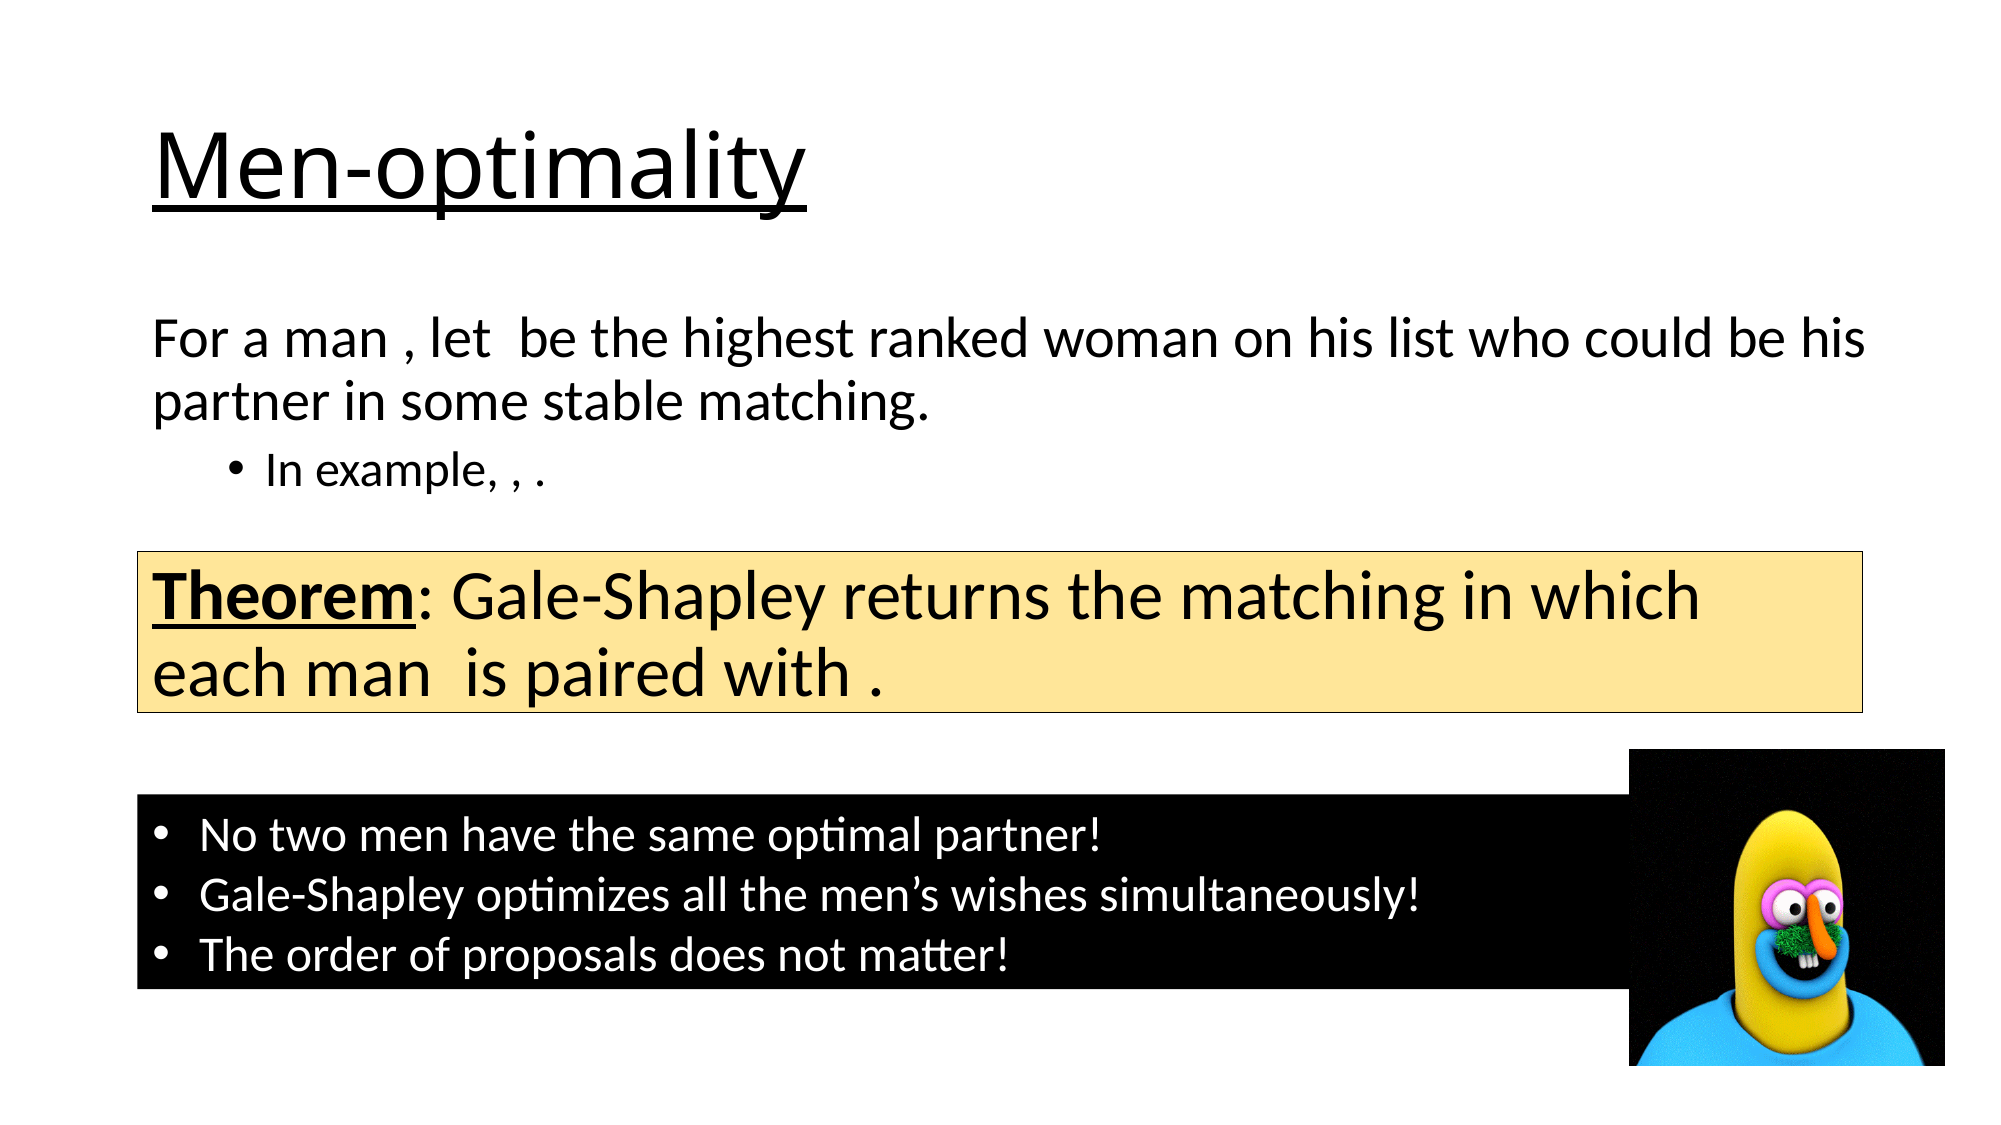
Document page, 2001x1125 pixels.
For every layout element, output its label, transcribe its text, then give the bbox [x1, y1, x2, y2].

text_box No two men have the same optimal partner! Gale-Shapley optimizes all the men’s wishes simultaneously! The order of proposals does not matter! [137, 794, 1629, 990]
title Men-optimality [137, 59, 1863, 278]
picture [1629, 749, 1945, 1066]
